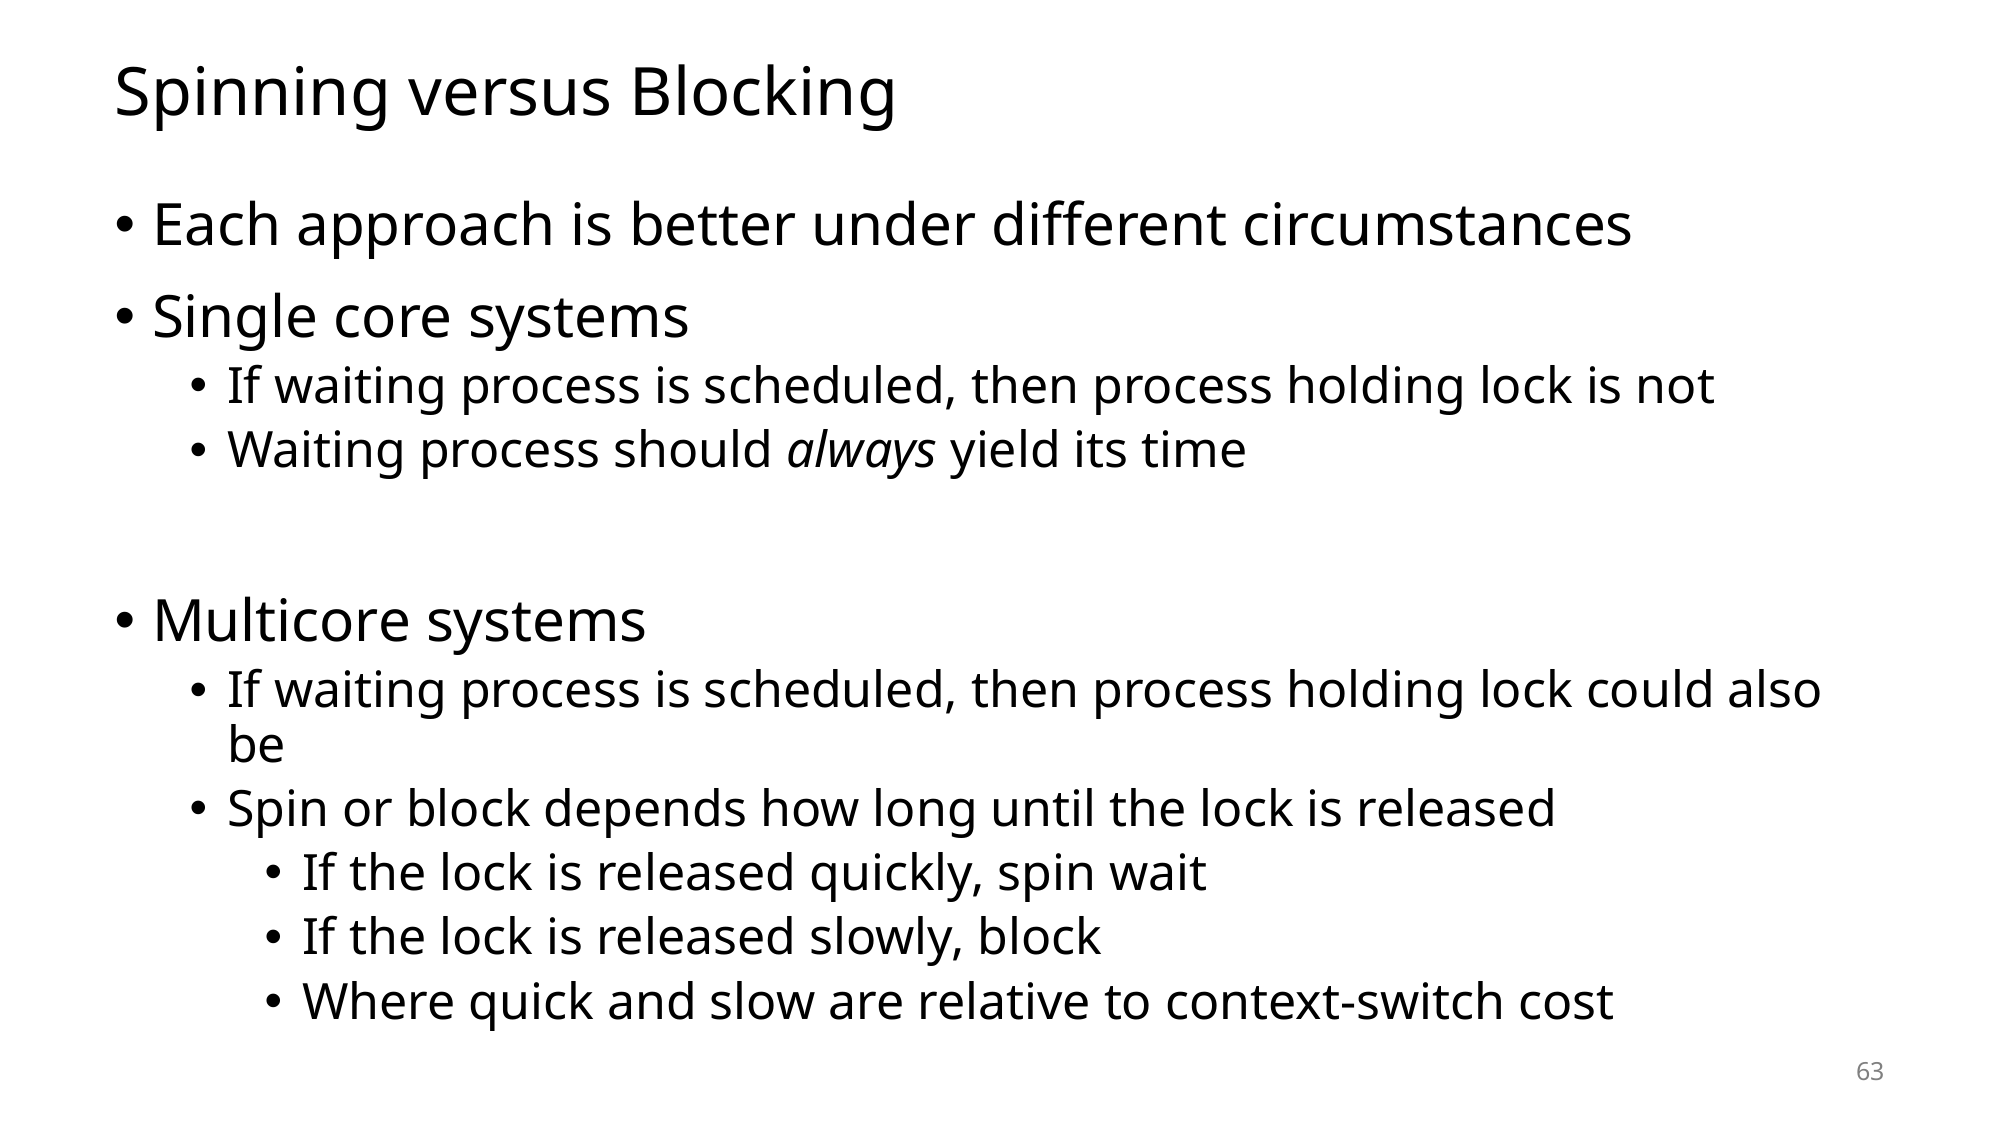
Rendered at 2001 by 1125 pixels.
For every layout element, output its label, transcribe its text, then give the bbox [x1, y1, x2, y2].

title Spinning versus Blocking [99, 37, 1900, 150]
slide_number 63 [1749, 1042, 1900, 1103]
list Each approach is better under different circumstances Single core systems If waiting process is scheduled, then process holding lock is not Waiting process should always yield its time Multicore systems If waiting process is scheduled, then process holding lock could also be Spin or block depends how long until the lock is released If the lock is released quickly, spin wait If the lock is released slowly, block Where quick and slow are relative to context-switch cost [99, 187, 1900, 1013]
